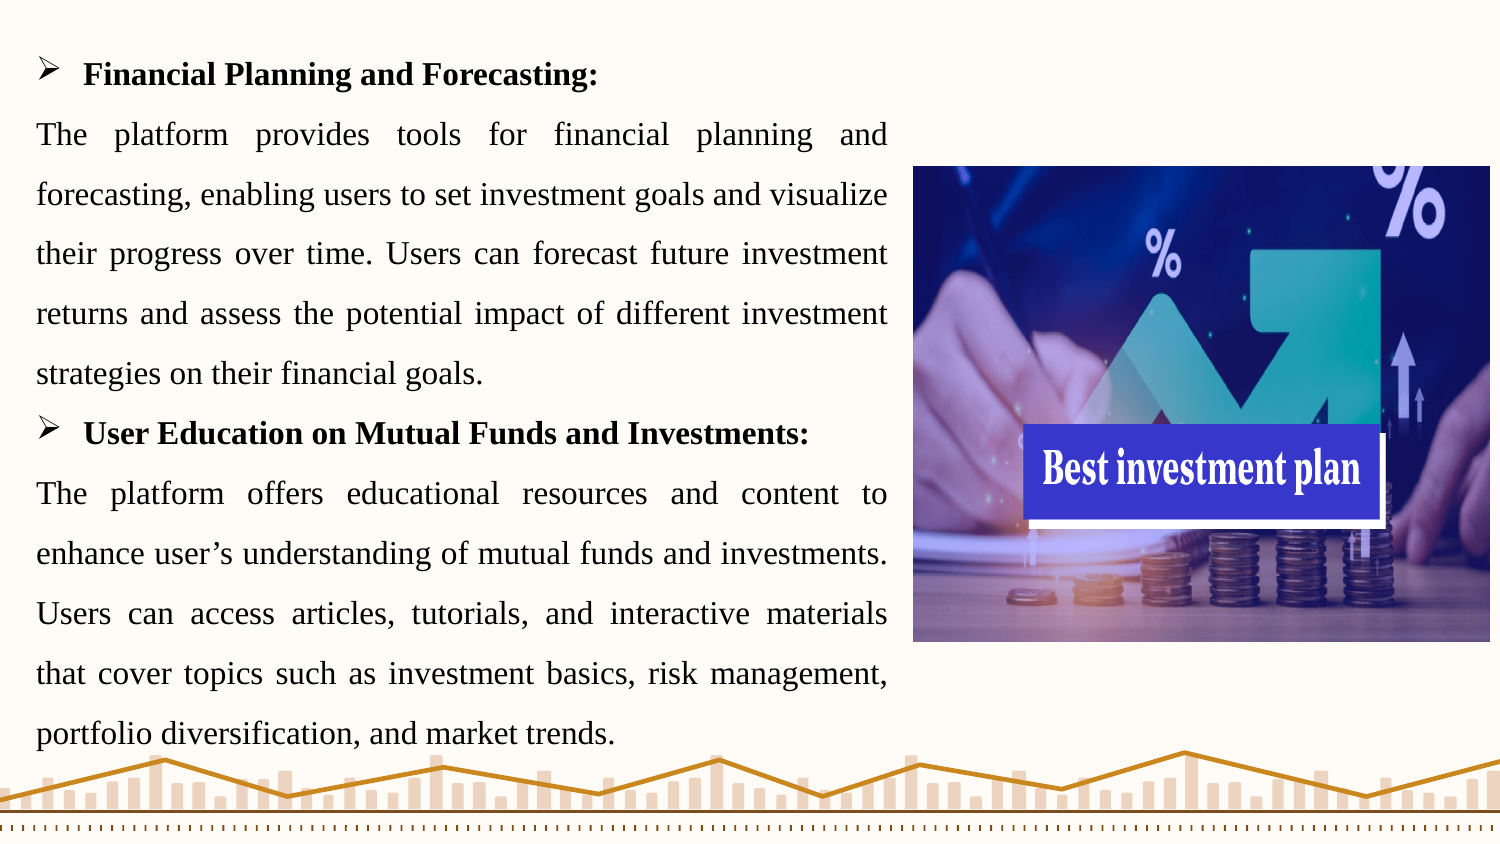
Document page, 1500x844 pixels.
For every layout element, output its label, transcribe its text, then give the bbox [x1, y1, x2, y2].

picture [913, 166, 1491, 642]
text_box Financial Planning and Forecasting: The platform provides tools for financial planning and forecasting, enabling users to set investment goals and visualize their progress over time. Users can forecast future investment returns and assess the potential impact of different investment strategies on their financial goals. User Education on Mutual Funds and Investments: The platform offers educational resources and content to enhance user’s understanding of mutual funds and investments. Users can access articles, tutorials, and interactive materials that cover topics such as investment basics, risk management, portfolio diversification, and market trends. [21, 24, 905, 759]
